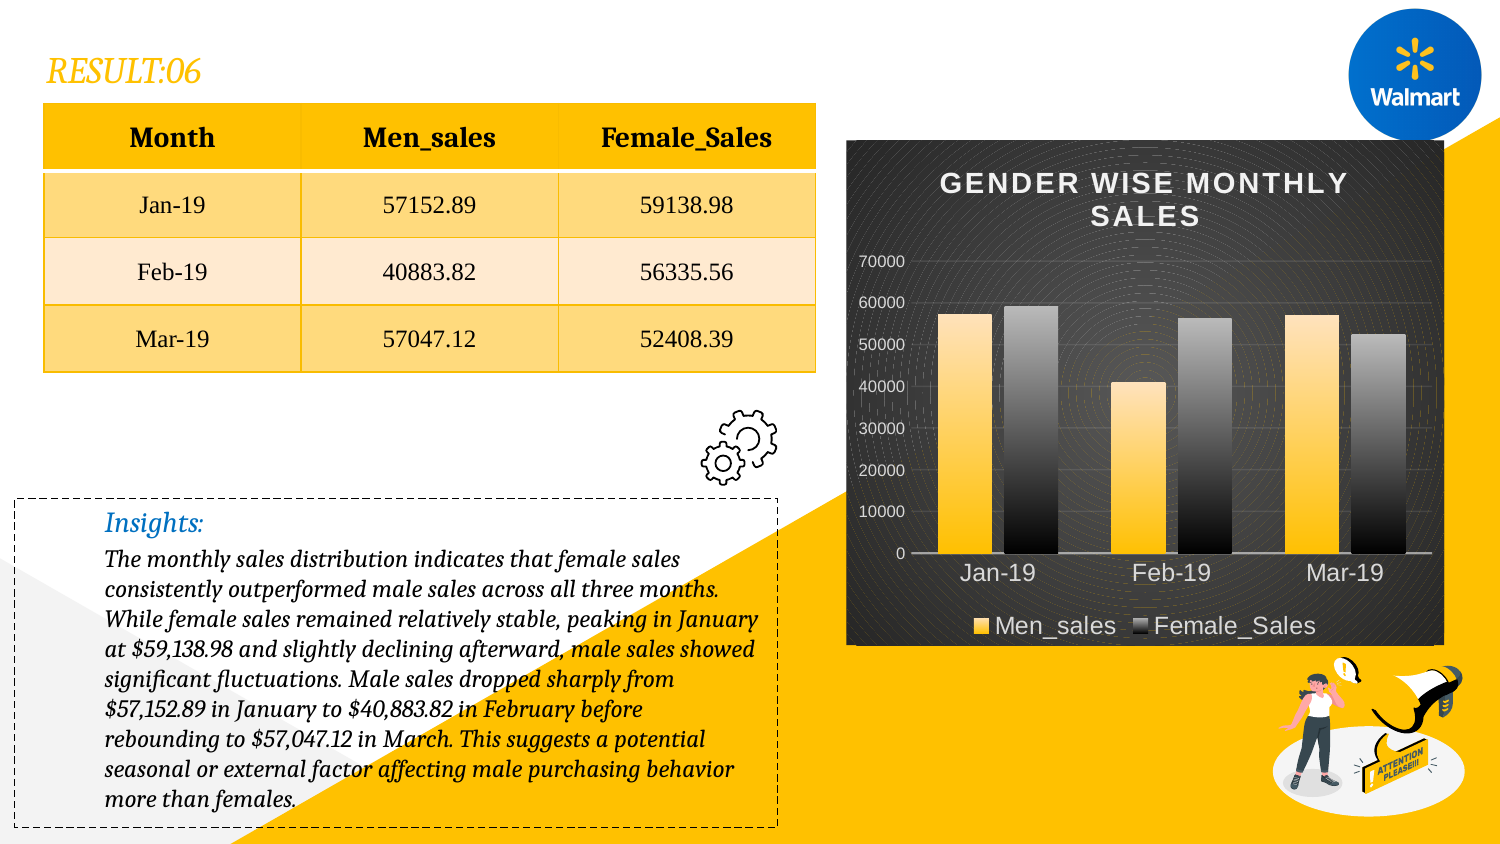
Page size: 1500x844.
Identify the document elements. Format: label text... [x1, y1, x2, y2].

table_cell 57152.89 [302, 173, 558, 237]
table_cell 40883.82 [302, 238, 558, 304]
table_cell 59138.98 [559, 173, 815, 237]
table_cell Feb-19 [45, 238, 300, 304]
table_cell Jan-19 [45, 173, 300, 237]
table_header Men_sales [302, 104, 558, 169]
text_box RESULT:06 [31, 30, 438, 125]
table_cell 52408.39 [559, 306, 815, 371]
table_cell 57047.12 [302, 306, 558, 371]
table_header Month [45, 104, 300, 169]
table_cell Mar-19 [45, 306, 300, 371]
table_cell 56335.56 [559, 238, 815, 304]
chart [846, 140, 1445, 646]
picture [1347, 7, 1484, 143]
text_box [1272, 656, 1465, 817]
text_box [700, 409, 779, 486]
text_box Insights: The monthly sales distribution indicates that female sales consistently outperformed male sales across all three months. While female sales remained relatively stable, peaking in January at $59,138.98 and slightly declining afterward, male sales showed significant fluctuations. Male sales dropped sharply from $57,152.89 in January to $40,883.82 in February before rebounding to $57,047.12 in March. This suggests a potential seasonal or external factor affecting male purchasing behavior more than females. [14, 498, 778, 828]
table_header Female_Sales [559, 104, 815, 169]
